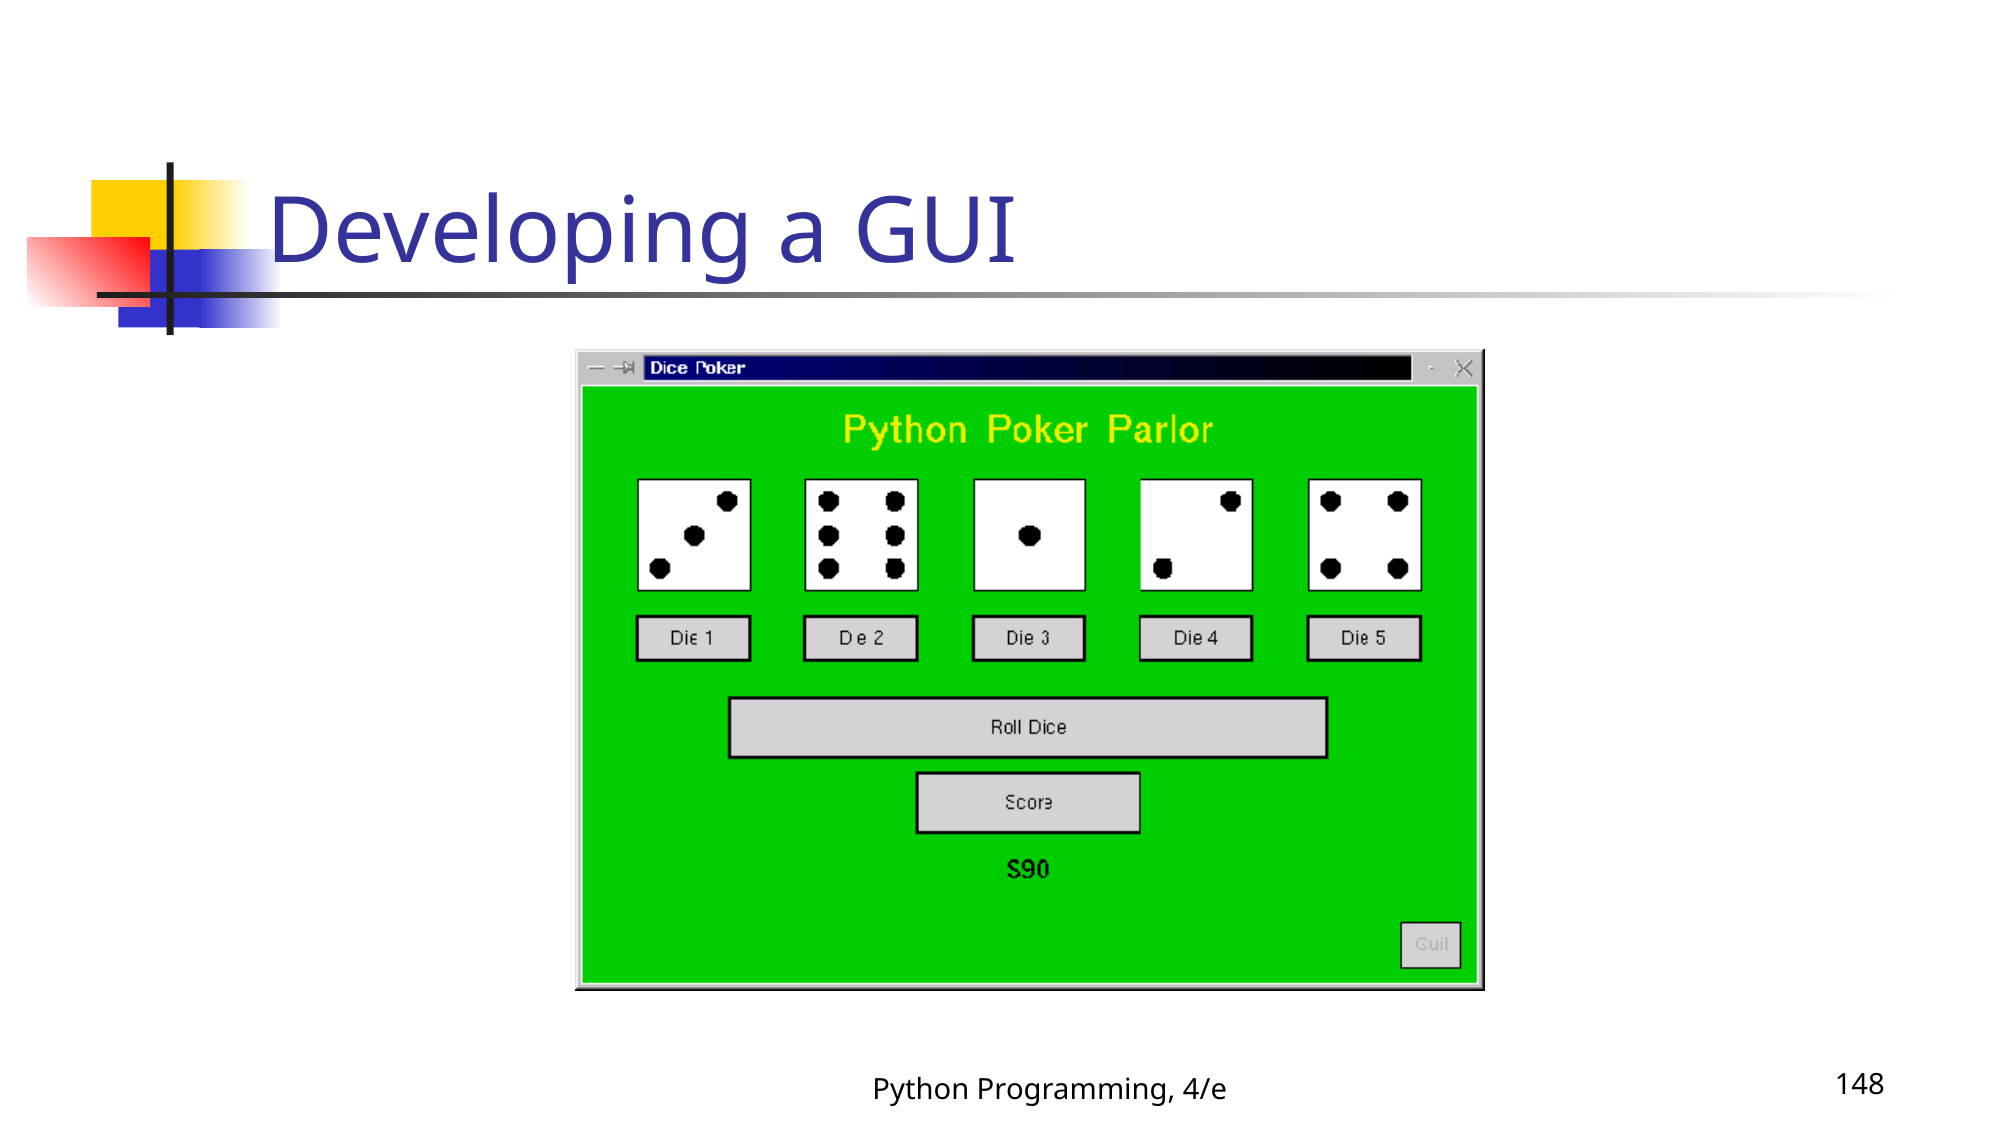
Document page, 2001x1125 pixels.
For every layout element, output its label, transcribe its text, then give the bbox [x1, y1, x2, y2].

slide_number 148 [1483, 1037, 1901, 1113]
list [574, 349, 1485, 991]
footer Python Programming, 4/e [733, 1037, 1367, 1113]
title Developing a GUI [251, 101, 1957, 289]
